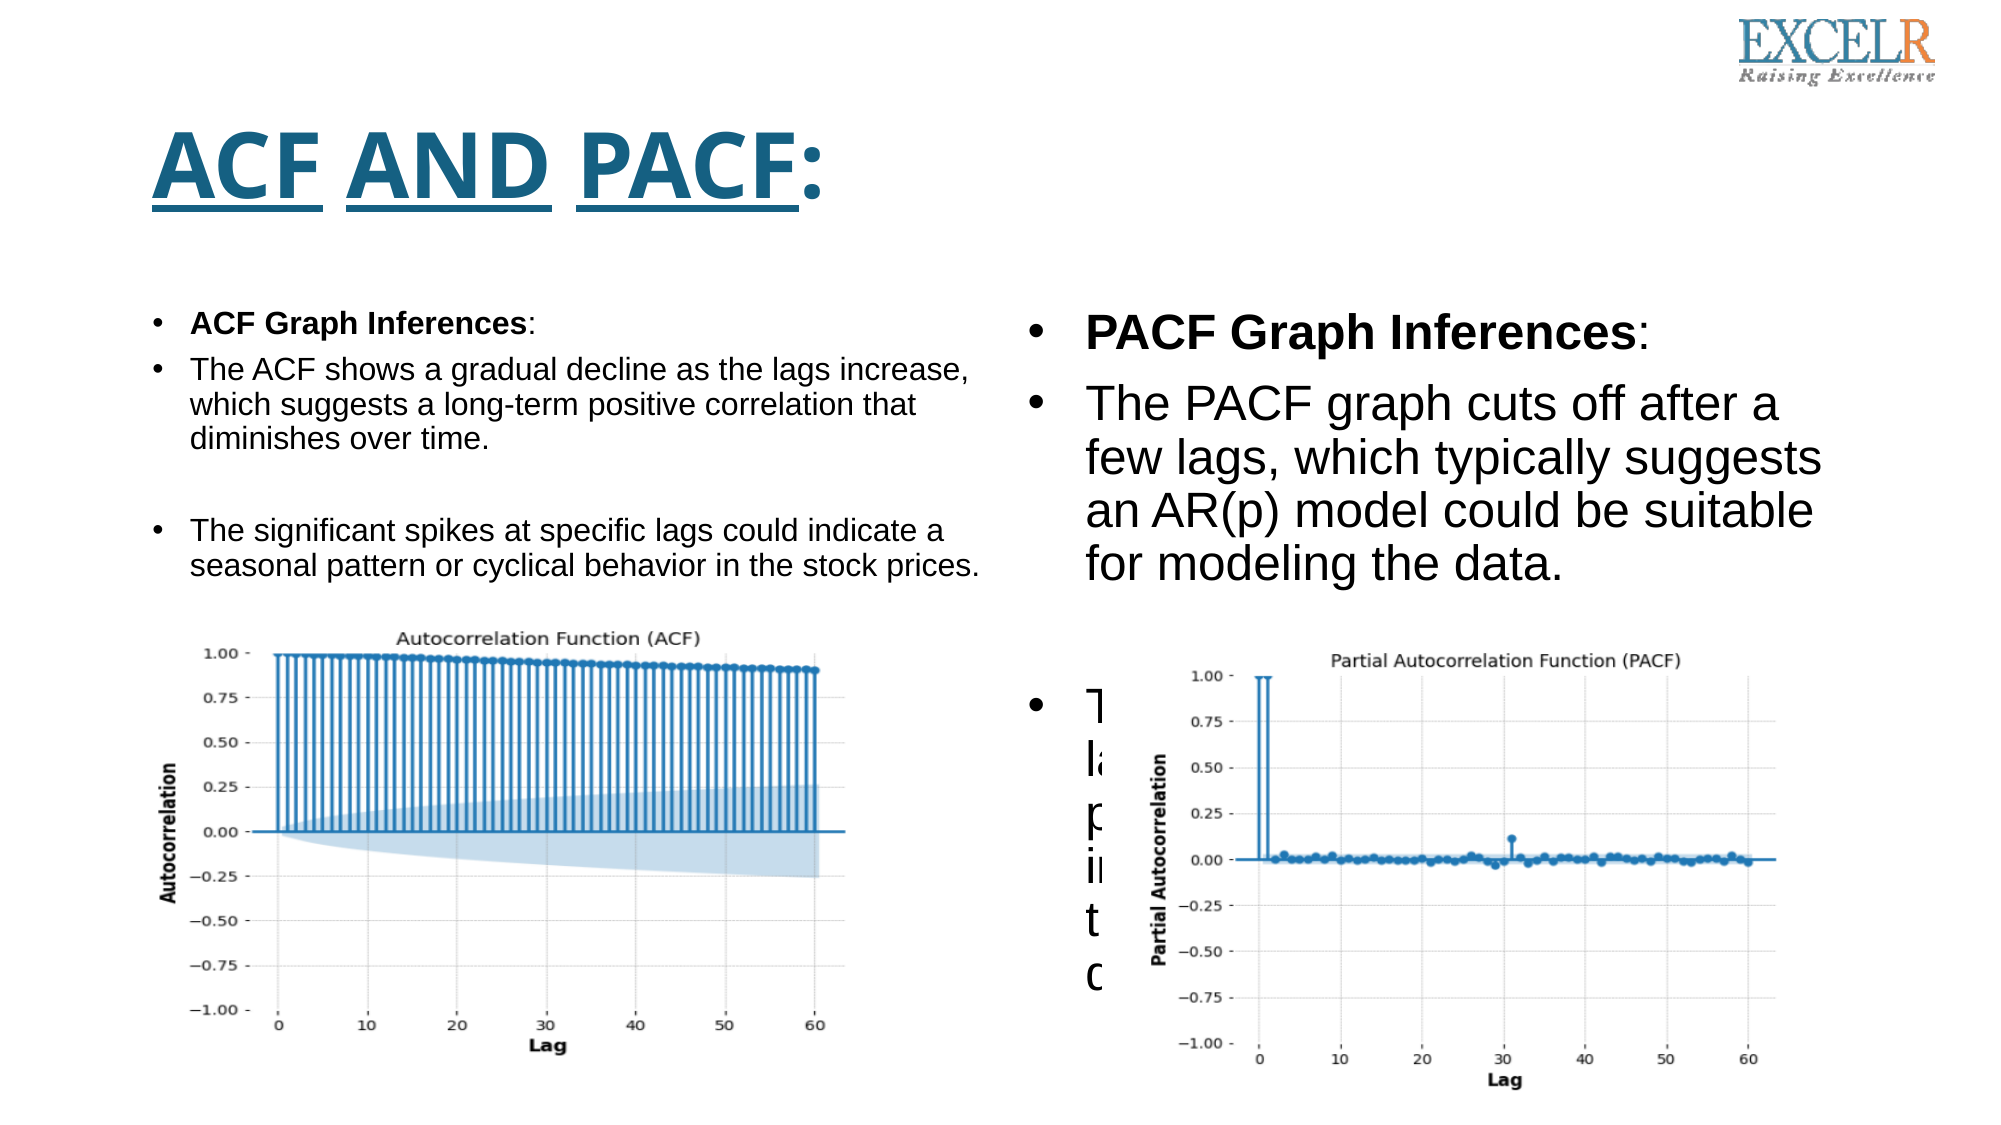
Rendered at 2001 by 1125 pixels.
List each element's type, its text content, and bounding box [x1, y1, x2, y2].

picture [1101, 627, 1841, 1100]
picture [1739, 18, 1935, 89]
picture [136, 627, 873, 1065]
list ACF Graph Inferences: The ACF shows a gradual decline as the lags increase, which suggests a long-term positive correlation that diminishes over time. The significant spikes at specific lags could indicate a seasonal pattern or cyclical behavior in the stock prices. [137, 299, 1001, 599]
title ACF AND PACF: [137, 59, 1863, 278]
list PACF Graph Inferences: The PACF graph cuts off after a few lags, which typically suggests an AR(p) model could be suitable for modeling the data. The sharp drop after the initial few lags indicates that the immediate past values have a strong influence on the current value, but this influence fades with more distant past values. [1012, 299, 1863, 1014]
